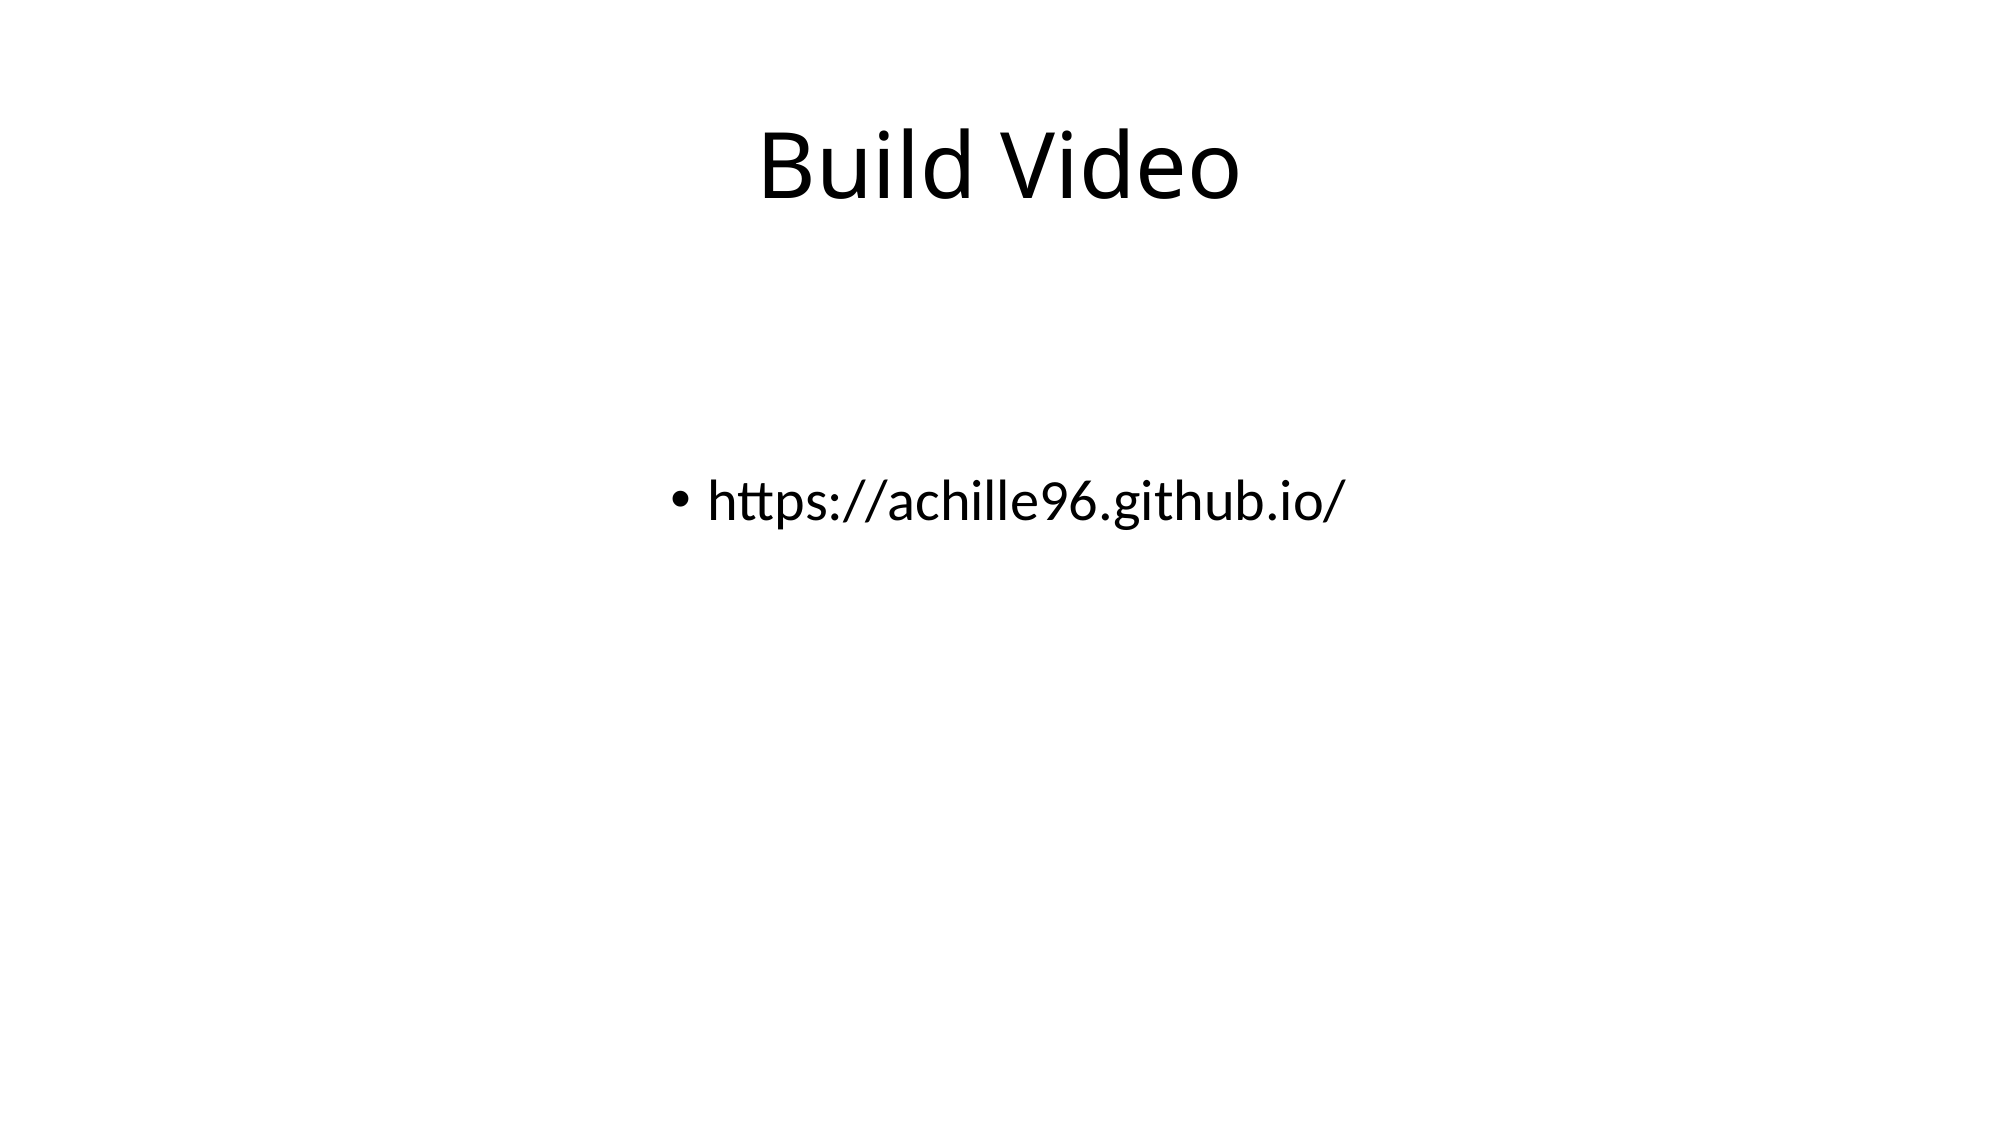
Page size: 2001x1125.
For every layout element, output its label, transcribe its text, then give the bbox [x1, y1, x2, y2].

title Build Video [137, 59, 1863, 278]
list https://achille96.github.io/ [655, 462, 1826, 677]
